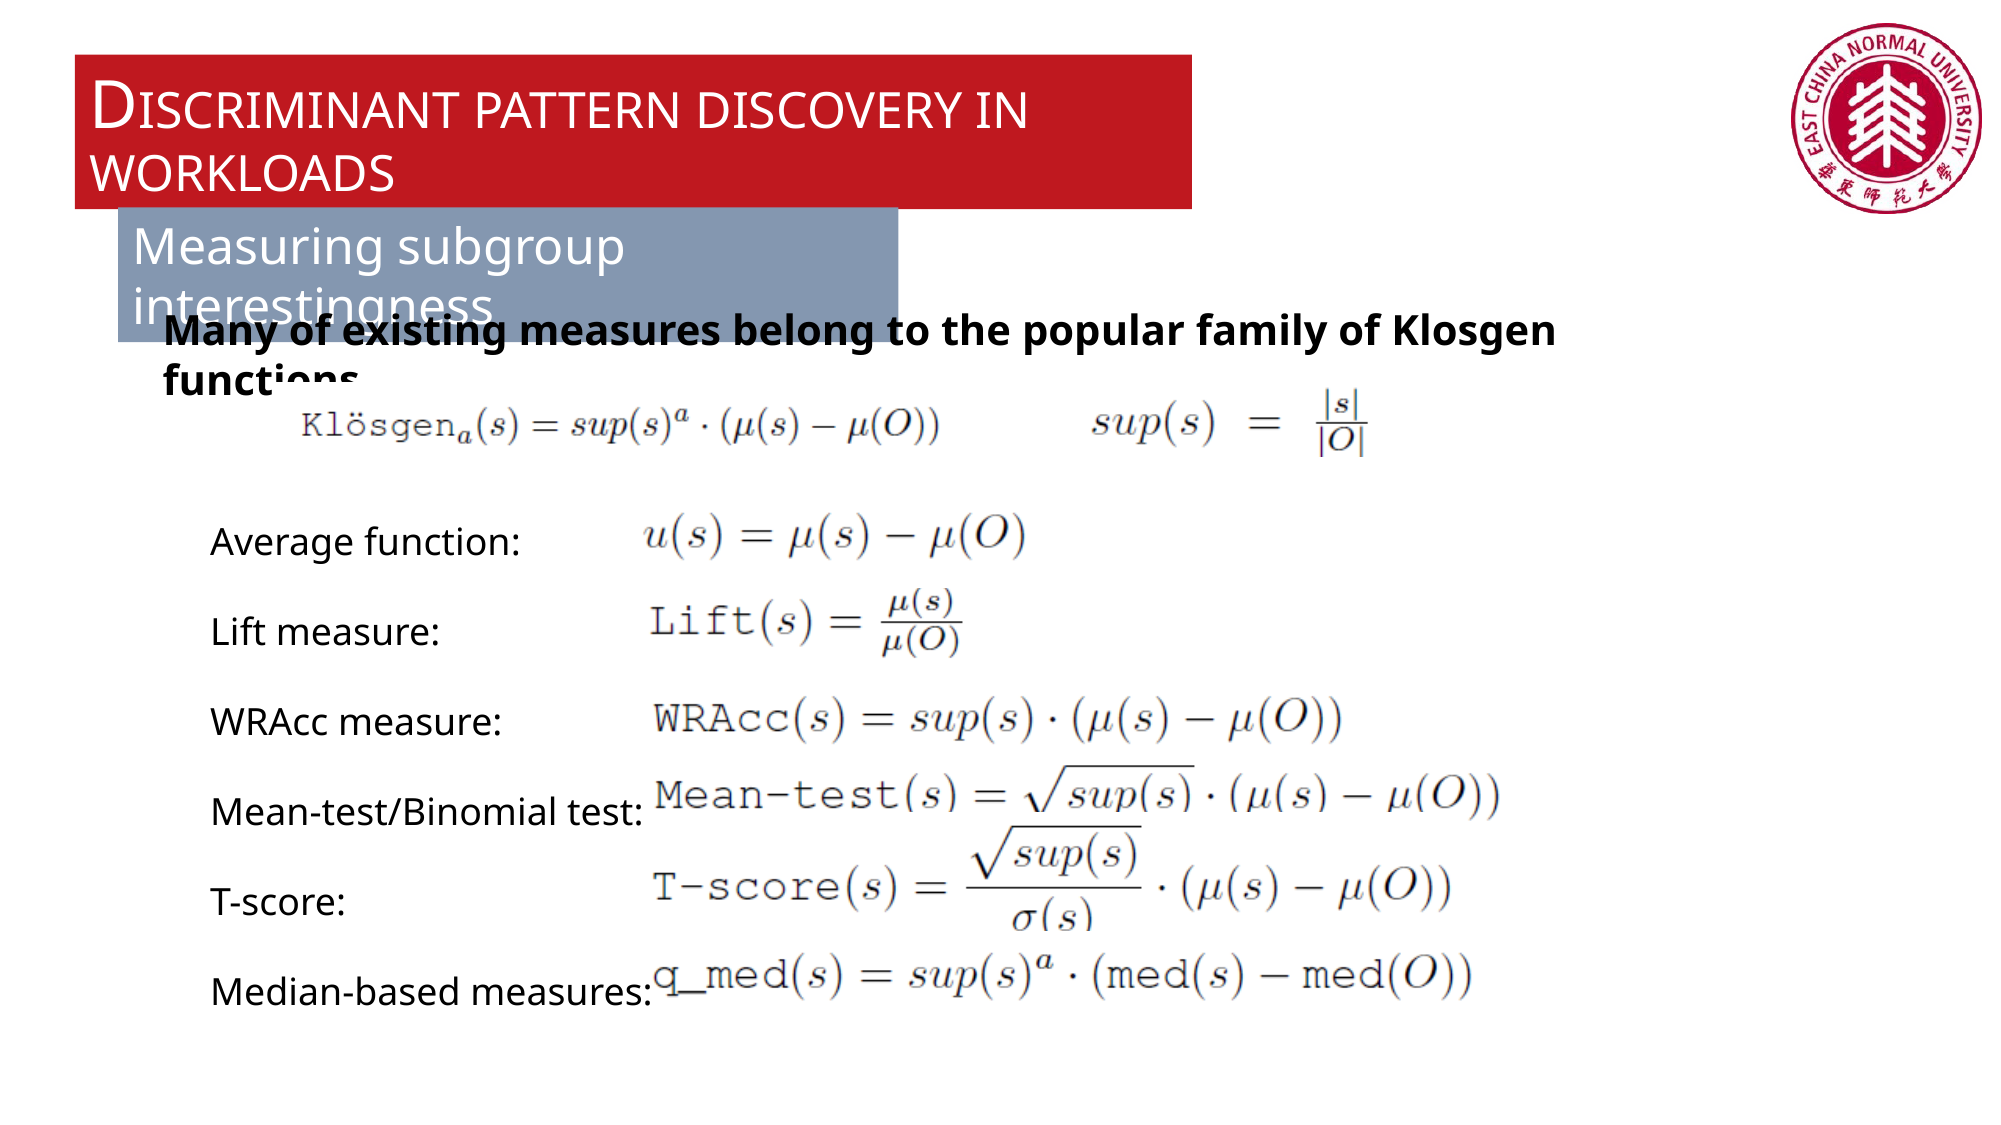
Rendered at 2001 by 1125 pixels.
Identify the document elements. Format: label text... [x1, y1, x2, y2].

picture [640, 588, 969, 666]
picture [275, 382, 944, 455]
picture [628, 510, 1029, 563]
picture [644, 753, 1506, 1015]
text_box Average function: Lift measure: WRAcc measure: Mean-test/Binomial test: T-score: Median-based measures: [195, 465, 668, 1021]
text_box Many of existing measures belong to the popular family of Klosgen functions. [147, 296, 1649, 412]
picture [644, 679, 1348, 749]
picture [1086, 369, 1379, 458]
text_box Measuring subgroup interestingness [118, 207, 899, 343]
text_box DISCRIMINANT PATTERN DISCOVERY IN WORKLOADS [74, 54, 1192, 210]
picture [1791, 23, 1982, 214]
